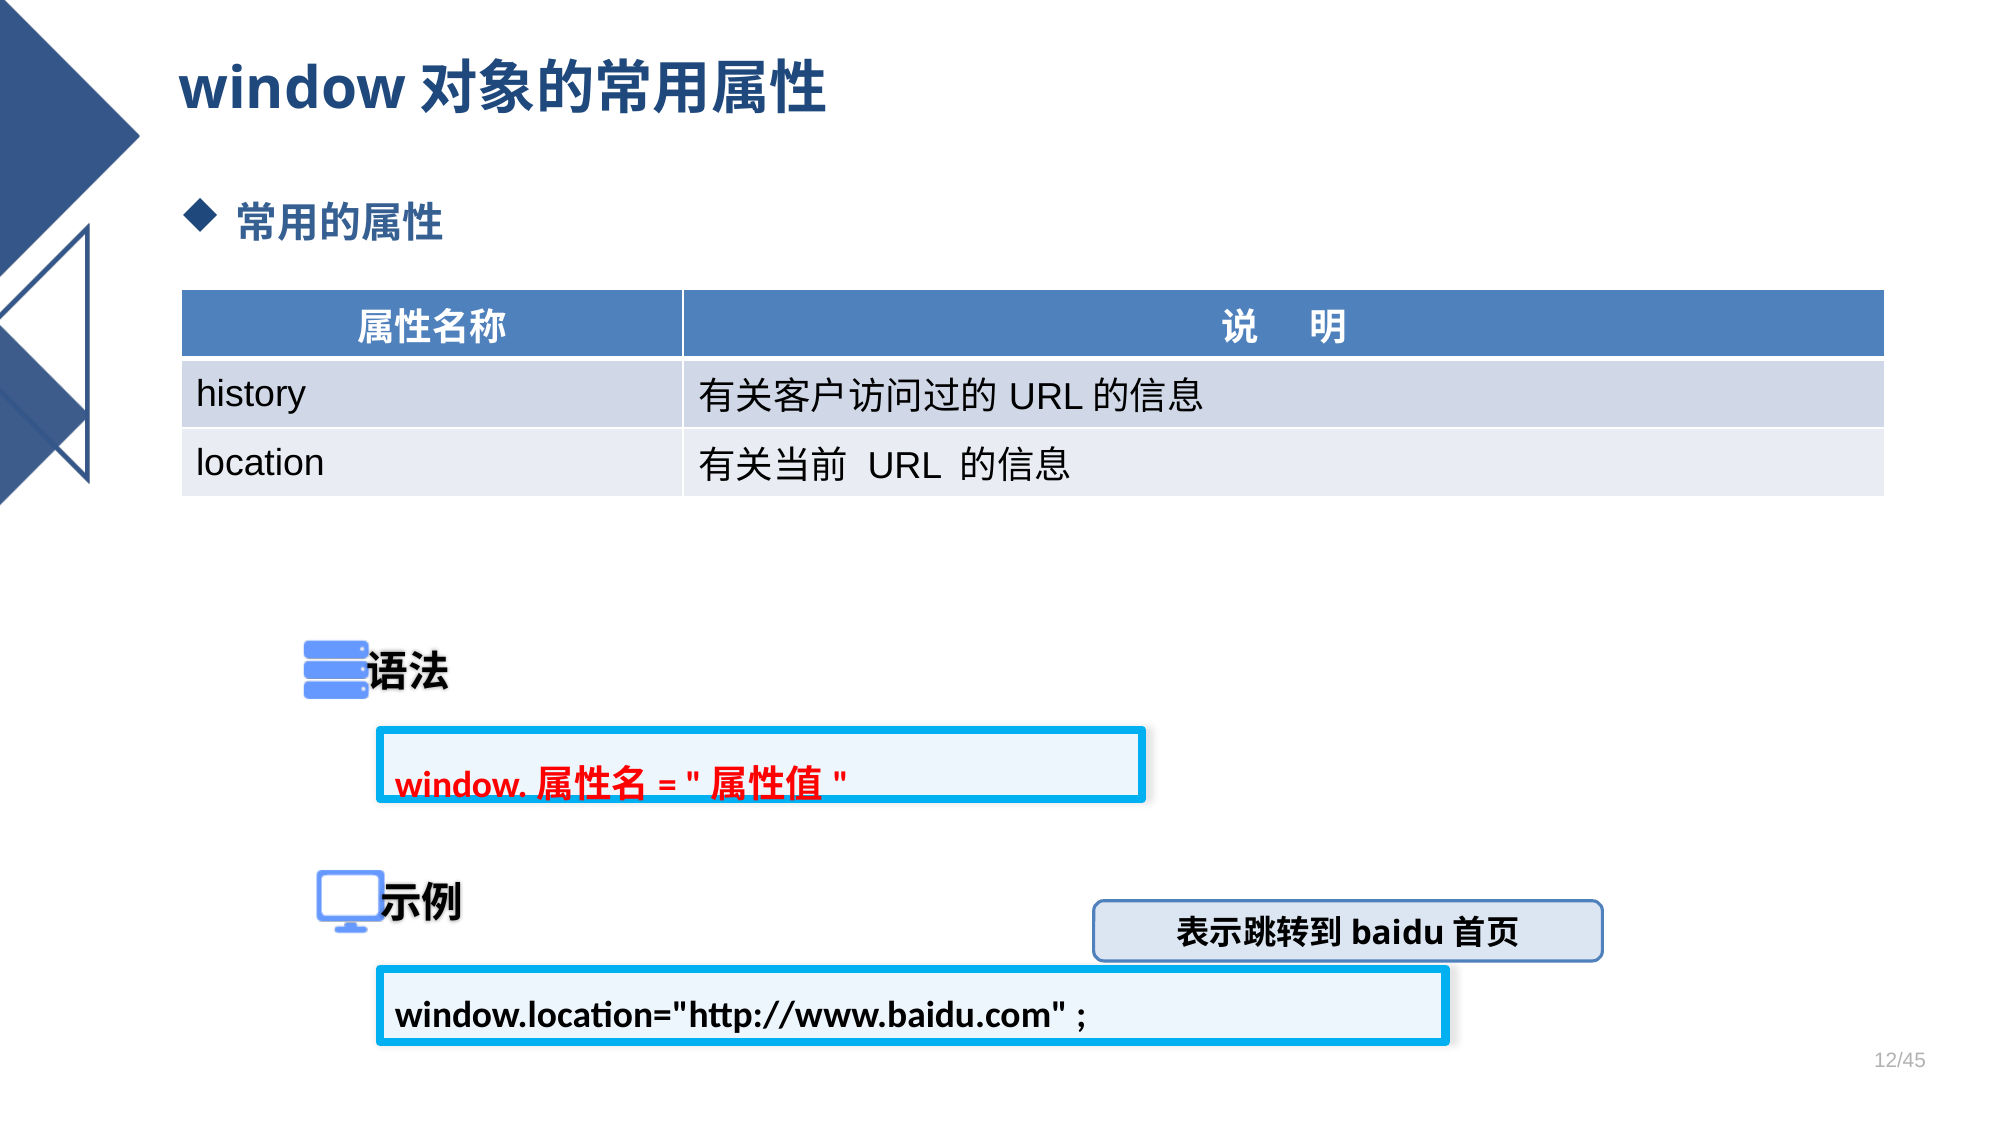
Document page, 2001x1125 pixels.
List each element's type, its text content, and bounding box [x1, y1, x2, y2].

list 常用的属性 [166, 178, 1915, 1032]
text_box window.location="http://www.baidu.com" ; [379, 968, 1446, 1042]
table_cell history [182, 361, 682, 427]
table_header 属性名称 [182, 290, 682, 356]
table_header 说 明 [684, 290, 1884, 356]
text_box window.属性名= "属性值" [379, 729, 1142, 799]
text_box [338, 208, 1689, 288]
slide_number 12/45 [1851, 1029, 1949, 1090]
table_cell location [182, 429, 682, 496]
text_box 表示跳转到baidu首页 [1093, 900, 1603, 961]
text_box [301, 636, 466, 703]
title window对象的常用属性 [165, 35, 1914, 136]
picture [0, 0, 140, 595]
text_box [315, 866, 480, 935]
table_cell 有关当前 URL 的信息 [684, 429, 1884, 496]
table_cell 有关客户访问过的URL的信息 [684, 361, 1884, 427]
